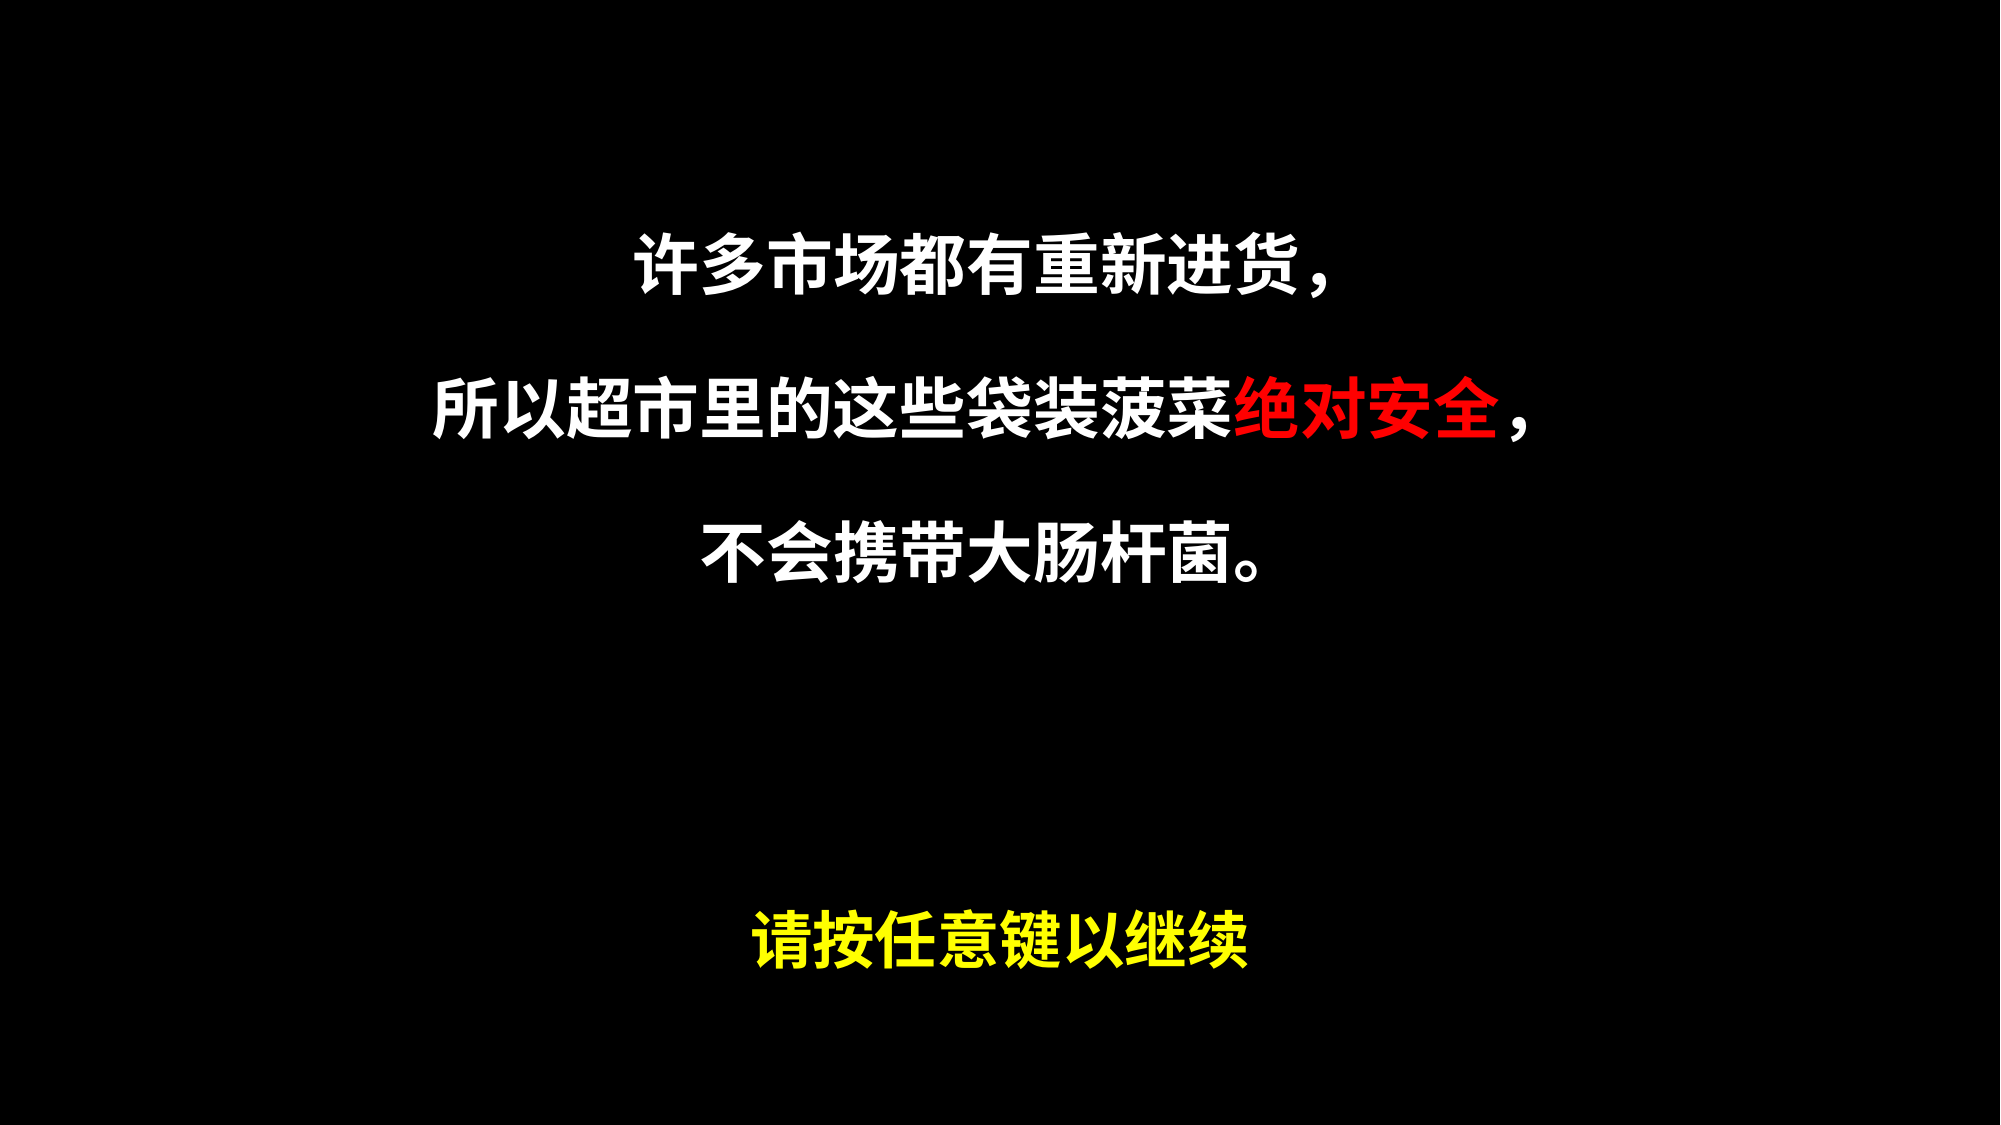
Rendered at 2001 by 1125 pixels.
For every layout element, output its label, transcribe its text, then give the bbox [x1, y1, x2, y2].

text_box 请按任意键以继续 [500, 893, 1500, 984]
title 许多市场都有重新进货， 所以超市里的这些袋装菠菜绝对安全， 不会携带大肠杆菌。 [249, 208, 1750, 600]
